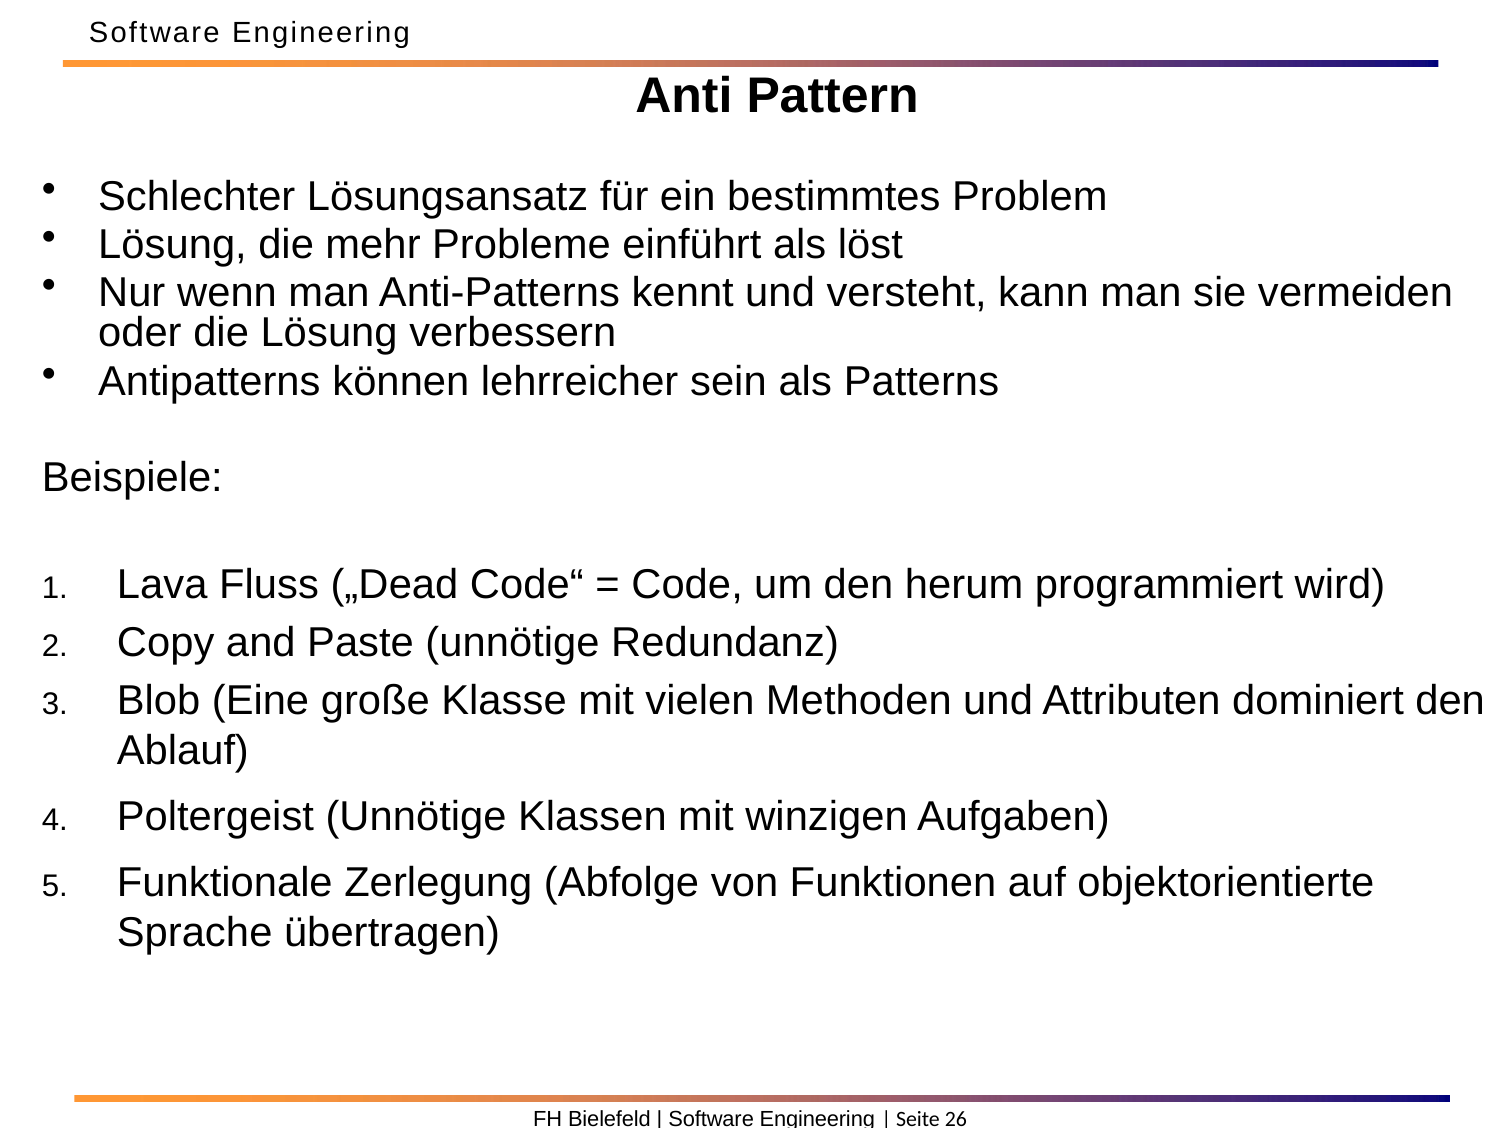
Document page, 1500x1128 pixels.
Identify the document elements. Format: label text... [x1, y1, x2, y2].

text_box Software Engineering [86, 13, 1360, 66]
text_box Anti Pattern Schlechter Lösungsansatz für ein bestimmtes Problem Lösung, die mehr Probleme einführt als löst Nur wenn man Anti-Patterns kennt und versteht, kann man sie vermeiden oder die Lösung verbessern Antipatterns können lehrreicher sein als Patterns Beispiele: Lava Fluss („Dead Code“ = Code, um den herum programmiert wird) Copy and Paste (unnötige Redundanz) Blob (Eine große Klasse mit vielen Methoden und Attributen dominiert den Ablauf) Poltergeist (Unnötige Klassen mit winzigen Aufgaben) Funktionale Zerlegung (Abfolge von Funktionen auf objektorientierte Sprache übertragen) [27, 66, 1500, 350]
picture [62, 60, 86, 66]
picture [1360, 60, 1439, 66]
picture [74, 1095, 1450, 1102]
